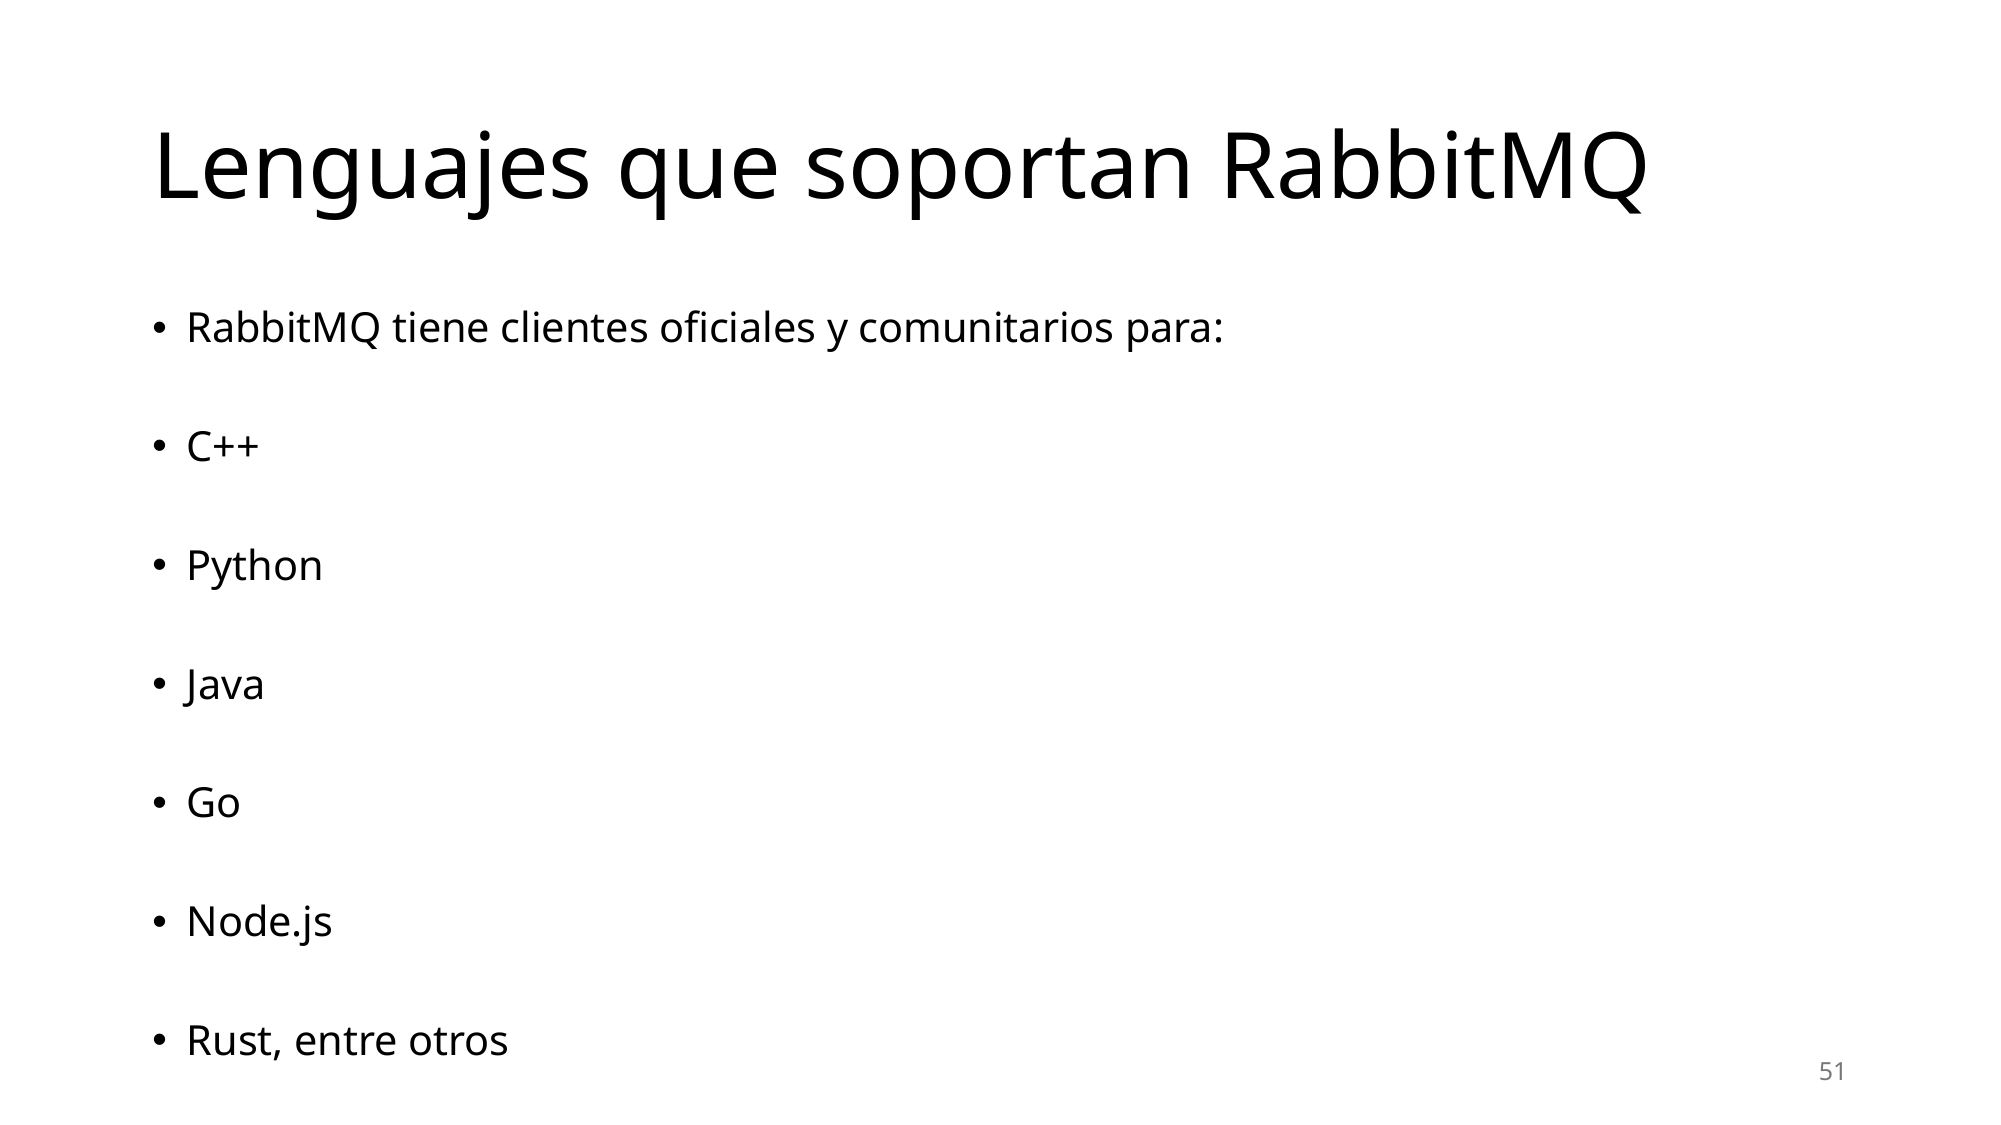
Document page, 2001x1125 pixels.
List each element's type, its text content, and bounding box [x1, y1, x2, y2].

title Lenguajes que soportan RabbitMQ [137, 59, 1863, 278]
list RabbitMQ tiene clientes oficiales y comunitarios para: C++ Python Java Go Node.js Rust, entre otros [137, 299, 1863, 1082]
slide_number 51 [1412, 1042, 1863, 1103]
